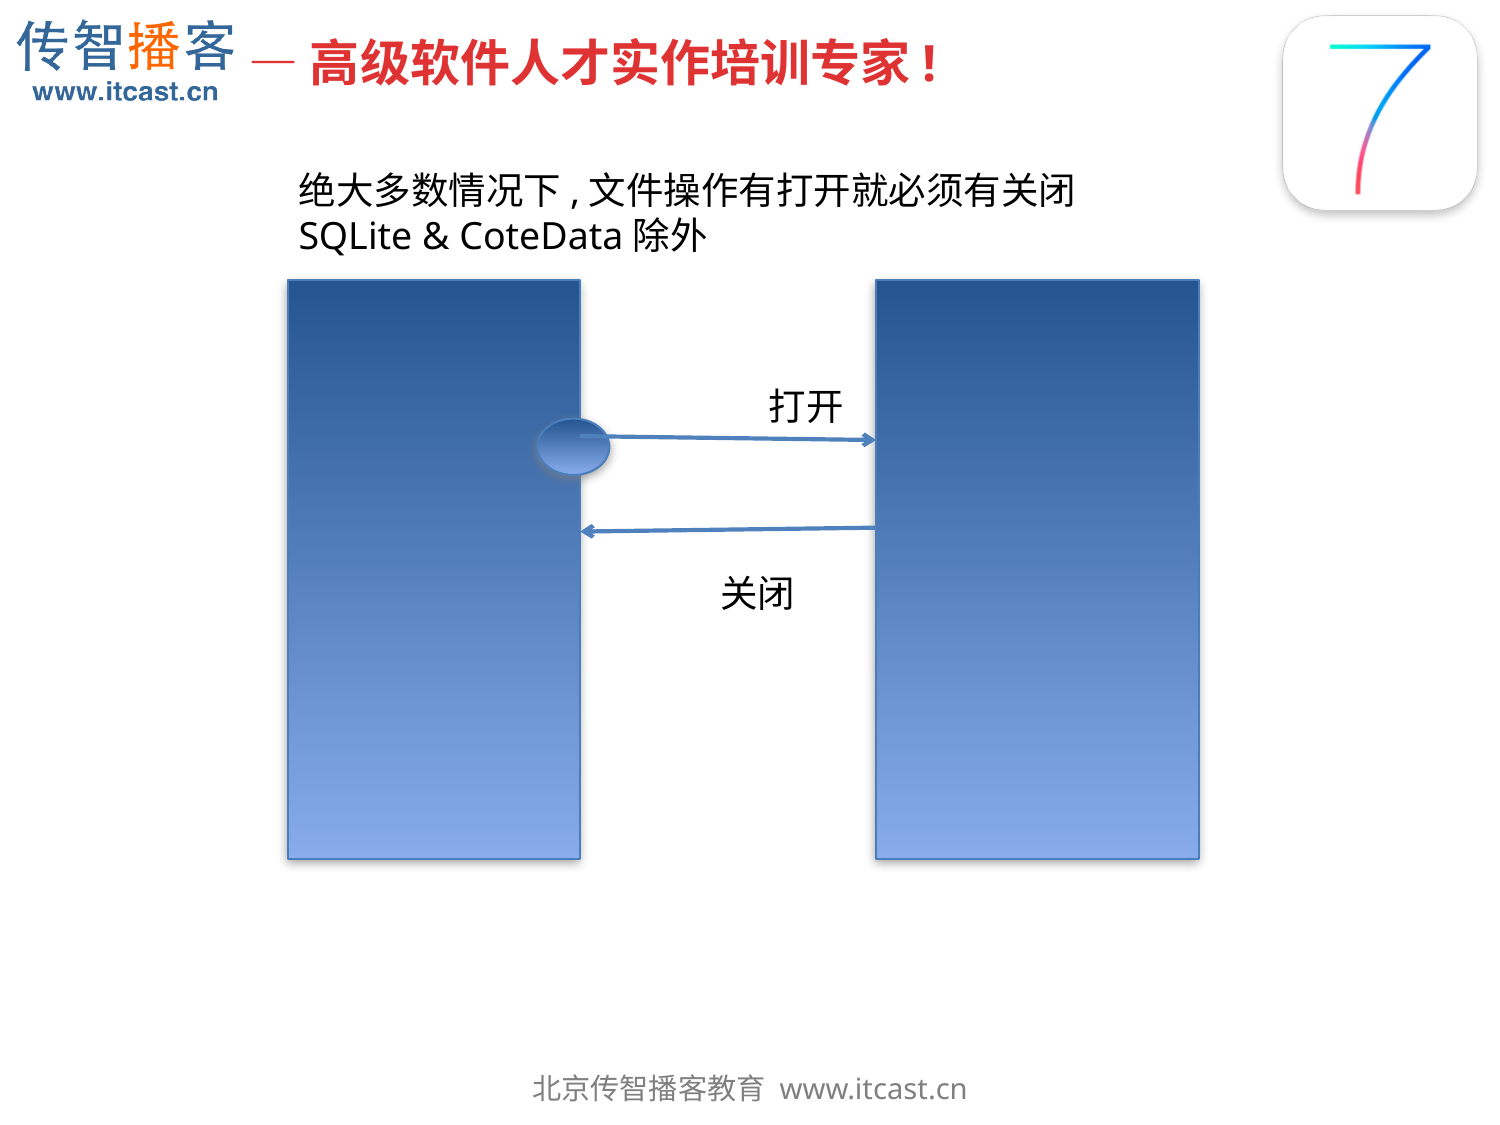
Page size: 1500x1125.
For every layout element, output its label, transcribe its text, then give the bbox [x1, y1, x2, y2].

picture [1163, 0, 1500, 263]
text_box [579, 435, 877, 441]
text_box [536, 417, 611, 477]
picture [16, 19, 234, 101]
text_box [287, 279, 581, 860]
text_box 关闭 [705, 562, 811, 623]
text_box 绝大多数情况下,文件操作有打开就必须有关闭 SQLite & CoteData除外 [283, 159, 1092, 265]
text_box [875, 279, 1200, 860]
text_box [579, 527, 877, 533]
text_box 打开 [754, 375, 859, 432]
